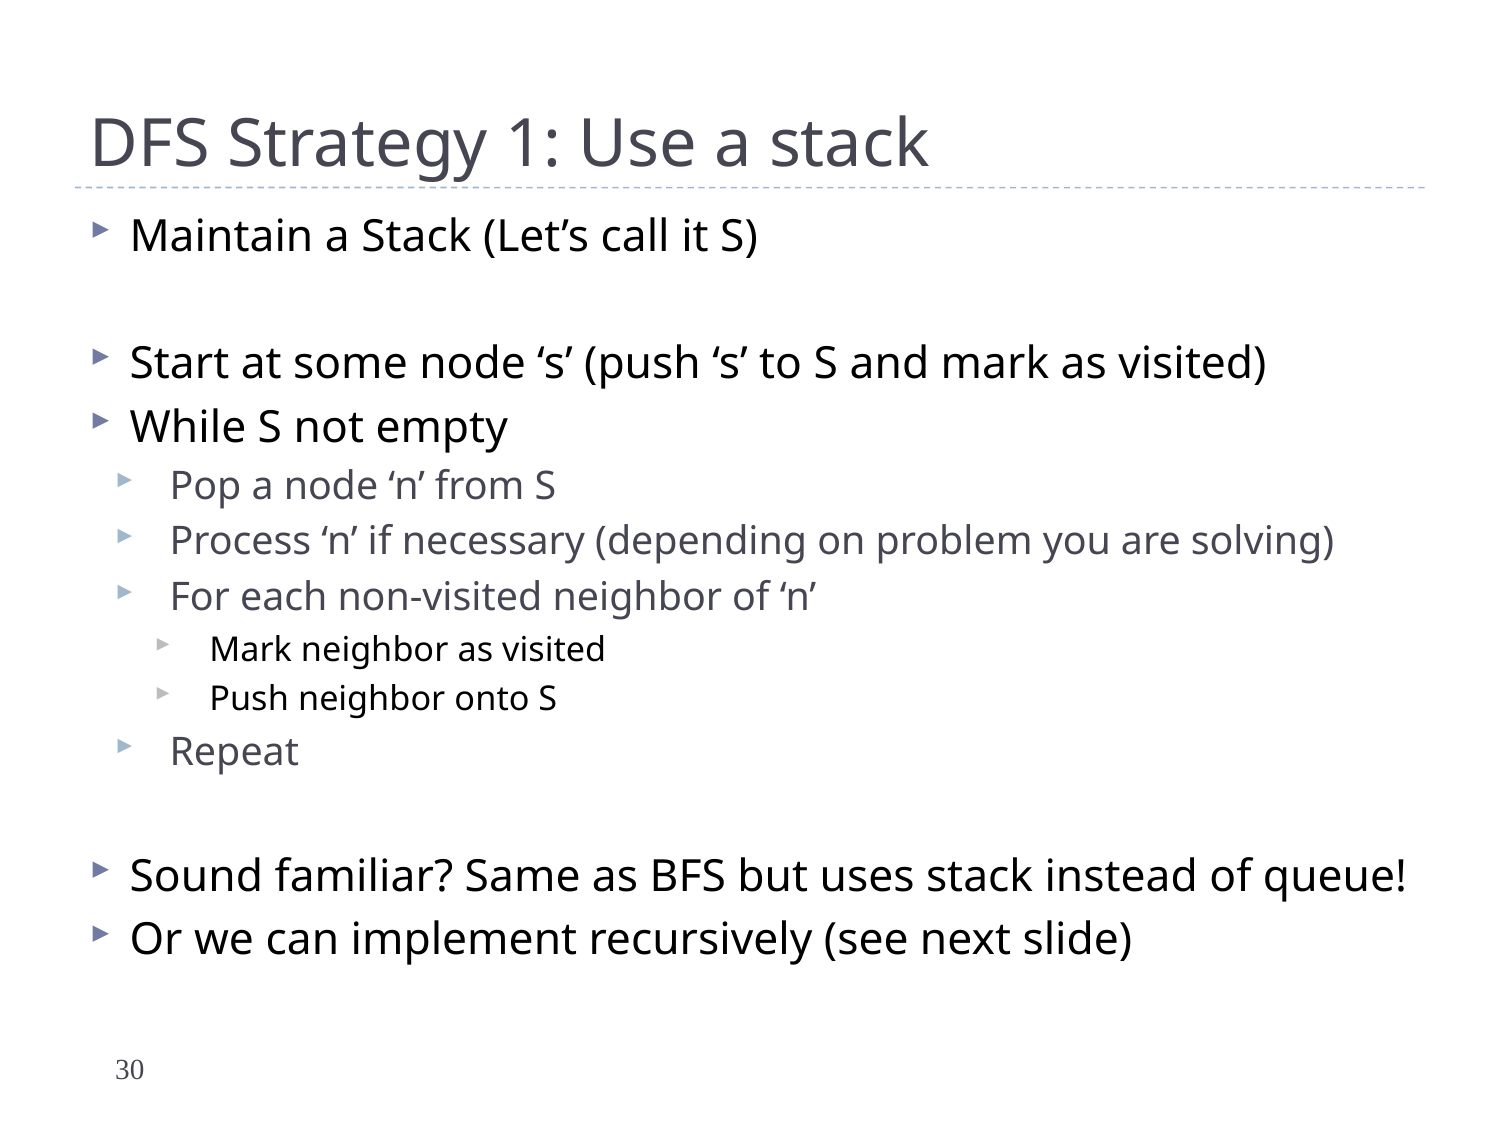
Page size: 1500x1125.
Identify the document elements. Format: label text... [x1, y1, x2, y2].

list Maintain a Stack (Let’s call it S) Start at some node ‘s’ (push ‘s’ to S and mark as visited) While S not empty Pop a node ‘n’ from S Process ‘n’ if necessary (depending on problem you are solving) For each non-visited neighbor of ‘n’ Mark neighbor as visited Push neighbor onto S Repeat Sound familiar? Same as BFS but uses stack instead of queue! Or we can implement recursively (see next slide) [75, 200, 1425, 1010]
slide_number 30 [100, 1042, 426, 1103]
title DFS Strategy 1: Use a stack [75, 24, 1425, 188]
